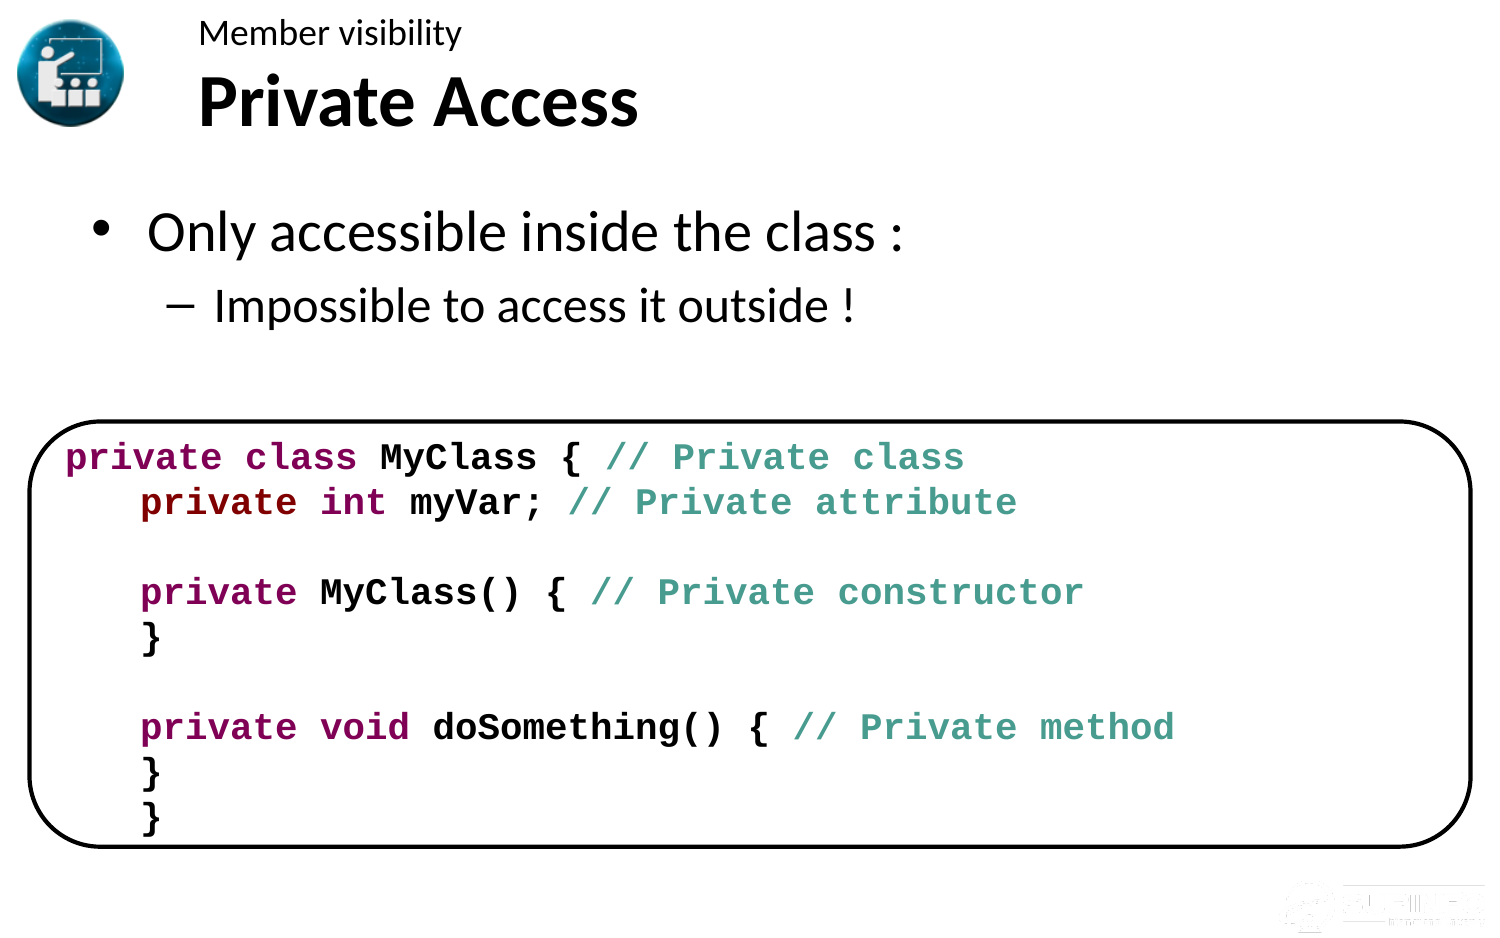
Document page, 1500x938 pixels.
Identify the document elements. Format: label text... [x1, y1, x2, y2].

picture [1269, 870, 1494, 938]
title Private Access [183, 56, 1459, 138]
picture [17, 19, 125, 127]
picture [39, 46, 101, 107]
list Member visibility [183, 0, 1459, 56]
picture [49, 37, 102, 75]
list Only accessible inside the class : Impossible to access it outside ! [76, 185, 1436, 428]
text_box [419, 28, 450, 90]
text_box private class MyClass { // Private class private int myVar; // Private attribute private MyClass() { // Private constructor } private void doSomething() { // Private method } } [27, 419, 1473, 849]
list Only accessible inside the class : Impossible to access it outside ! [76, 840, 1436, 880]
